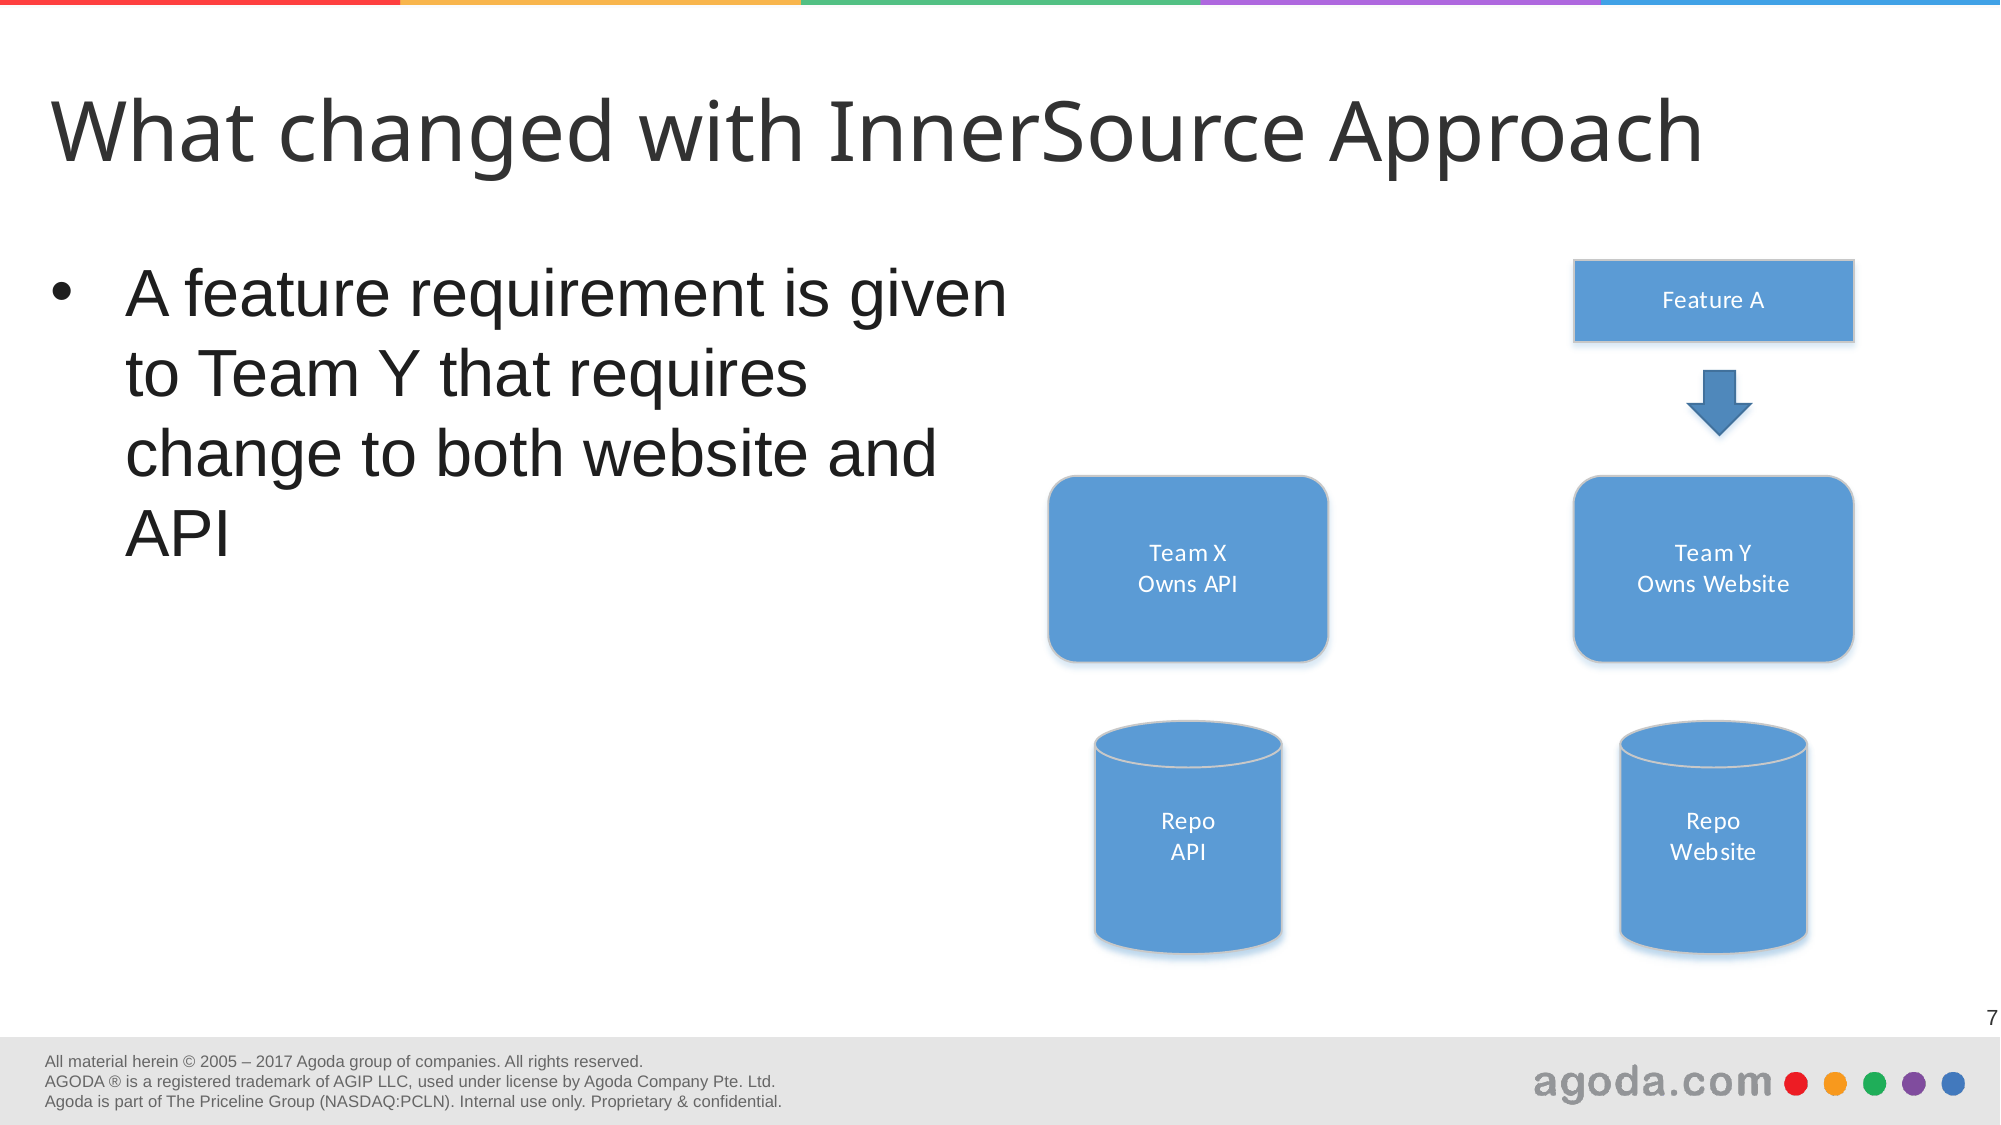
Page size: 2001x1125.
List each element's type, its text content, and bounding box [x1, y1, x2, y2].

picture [0, 0, 2000, 8]
picture [1037, 253, 1863, 981]
picture [1512, 1049, 1988, 1119]
list What changed with InnerSource Approach [50, 30, 1963, 225]
list A feature requirement is given to Team Y that requires change to both website and API [50, 249, 1025, 838]
